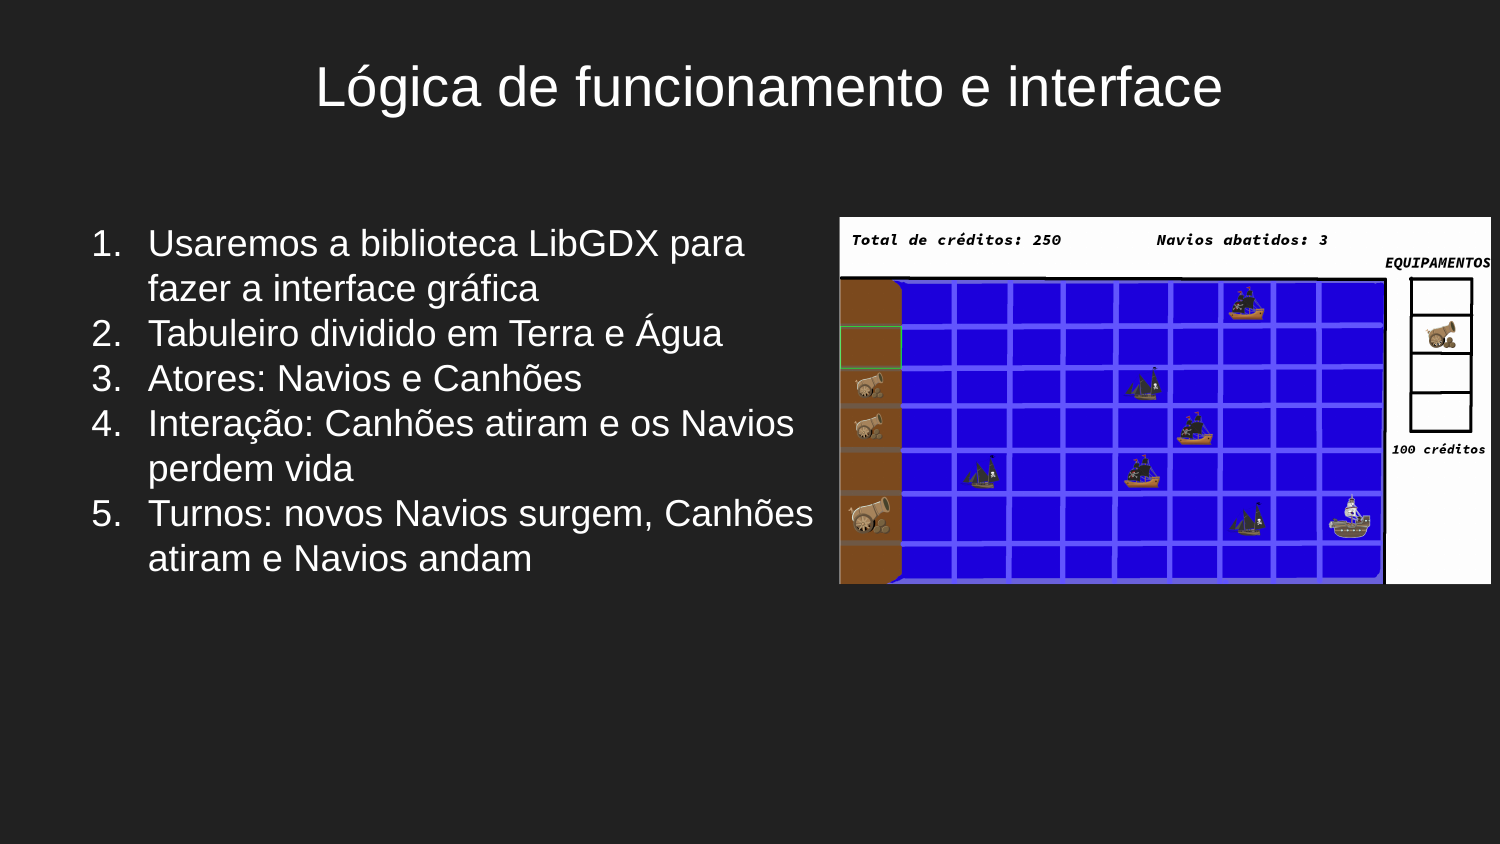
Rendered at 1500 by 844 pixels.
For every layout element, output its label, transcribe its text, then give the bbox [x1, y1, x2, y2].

text_box Usaremos a biblioteca LibGDX para fazer a interface gráfica Tabuleiro dividido em Terra e Água Atores: Navios e Canhões Interação: Canhões atiram e os Navios perdem vida Turnos: novos Navios surgem, Canhões atiram e Navios andam [57, 204, 838, 594]
picture [837, 217, 1491, 585]
title Lógica de funcionamento e interface [300, 27, 1289, 133]
